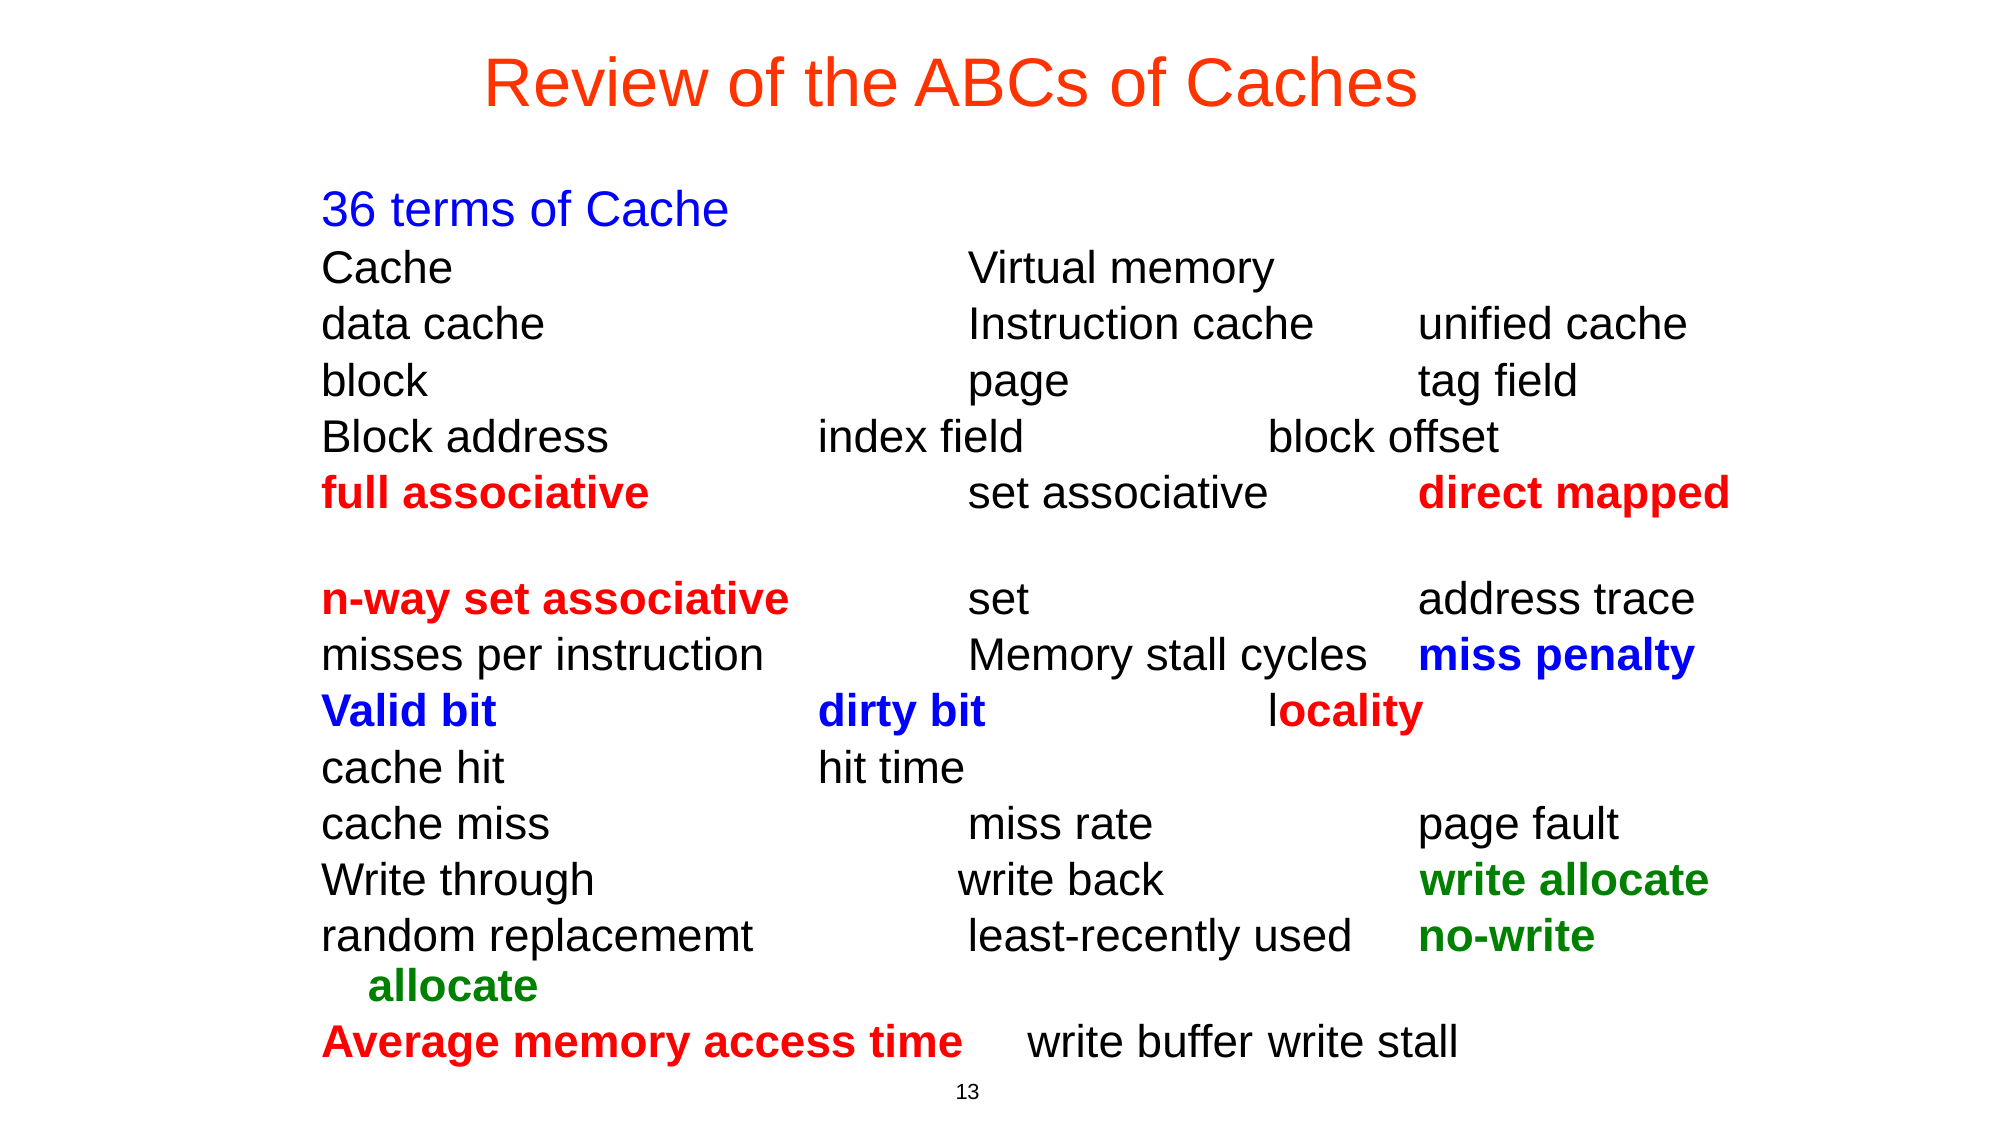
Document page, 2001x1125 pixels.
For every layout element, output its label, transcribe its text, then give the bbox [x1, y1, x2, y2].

list 36 terms of Cache Cache Virtual memory data cache Instruction cache unified cache block page tag field Block address index field block offset full associative set associative direct mapped n-way set associative set address trace misses per instruction Memory stall cycles miss penalty Valid bit dirty bit locality cache hit hit time cache miss miss rate page fault Write through write back write allocate random replacememt least-recently used no-write allocate Average memory access time write buffer write stall [306, 175, 1750, 1039]
title Review of the ABCs of Caches [468, 30, 1868, 128]
